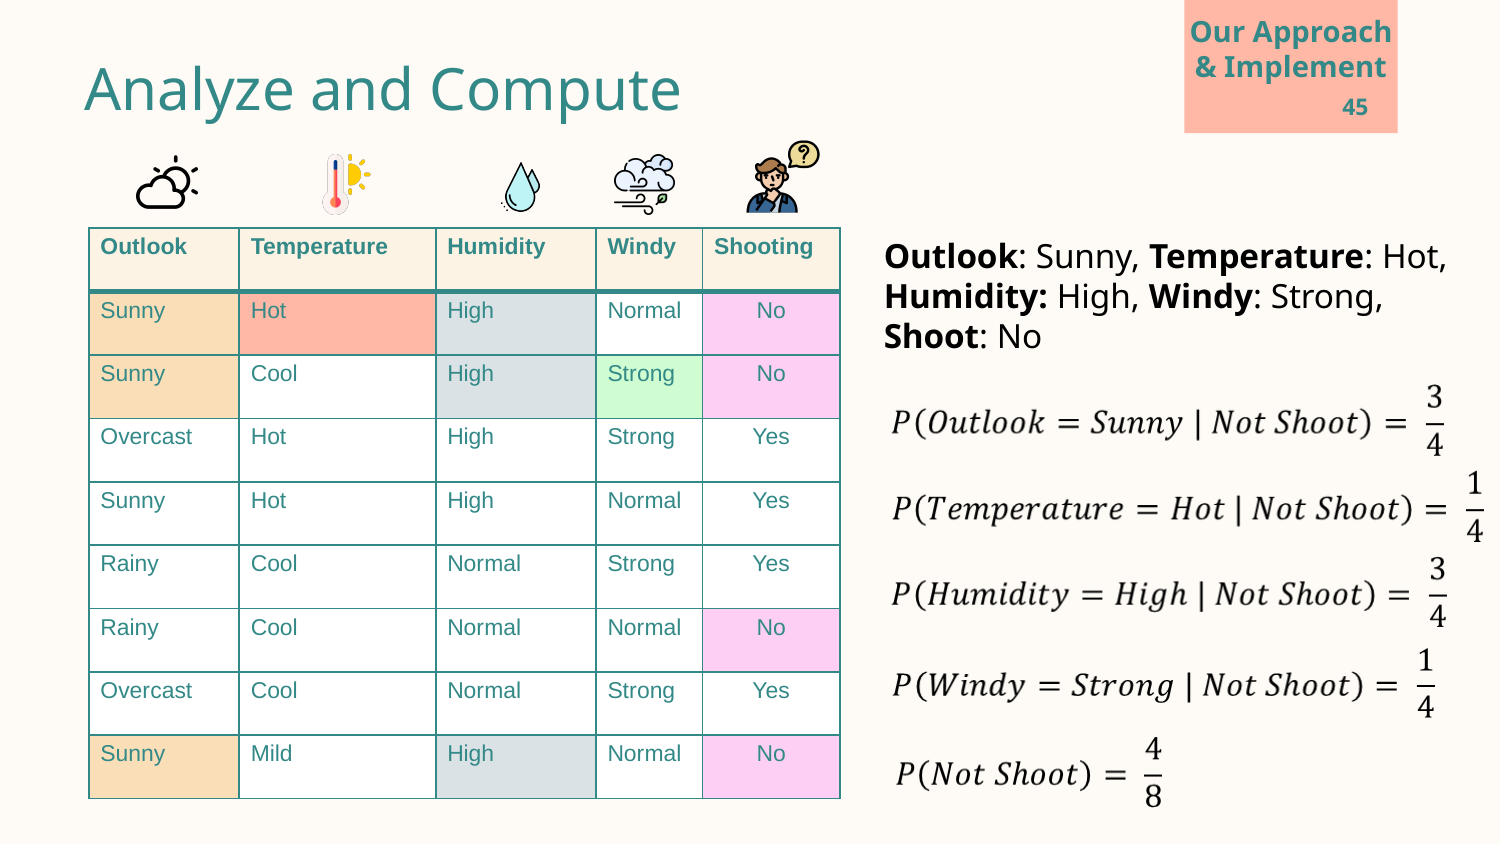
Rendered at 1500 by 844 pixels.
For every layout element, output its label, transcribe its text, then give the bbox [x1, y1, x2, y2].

table_cell Cool [240, 609, 435, 671]
text_box Outlook: Sunny, Temperature: Hot, Humidity: High, Windy: Strong, Shoot: No [868, 228, 1490, 363]
table_cell Rainy [90, 609, 238, 671]
table_cell No [703, 294, 839, 354]
table_cell High [437, 483, 595, 544]
table_cell Normal [597, 609, 702, 671]
table_cell Strong [597, 673, 702, 734]
table_cell Yes [703, 483, 839, 544]
table_cell Hot [240, 419, 435, 481]
text_box [889, 732, 1169, 809]
table_header Outlook [90, 229, 238, 289]
table_cell No [703, 356, 839, 418]
table_cell Cool [240, 546, 435, 608]
table_cell Strong [597, 419, 702, 481]
table_cell Hot [240, 483, 435, 544]
table_cell No [703, 736, 839, 798]
title Our Approach & Implement [1174, 19, 1408, 99]
table_cell Strong [597, 356, 702, 418]
picture [614, 154, 676, 216]
text_box [884, 465, 1492, 542]
table_cell Yes [703, 419, 839, 481]
table_cell Normal [597, 483, 702, 544]
table_header Temperature [240, 229, 435, 289]
table_cell Strong [597, 546, 702, 608]
table_cell Sunny [90, 483, 238, 544]
table_cell Overcast [90, 419, 238, 481]
table_cell Yes [703, 673, 839, 734]
table_header Windy [597, 229, 702, 289]
table_cell Normal [597, 736, 702, 798]
text_box [885, 642, 1442, 719]
picture [315, 154, 378, 216]
table_cell High [437, 356, 595, 418]
table_cell Sunny [90, 736, 238, 798]
table_header Shooting [703, 229, 839, 289]
table_cell Normal [597, 294, 702, 354]
picture [744, 137, 822, 216]
table_header Humidity [437, 229, 595, 289]
table_cell Normal [437, 546, 595, 608]
table_cell No [703, 609, 839, 671]
text_box [884, 551, 1455, 628]
text_box Analyze and Compute [69, 44, 1115, 130]
table_cell High [437, 294, 595, 354]
table_cell Cool [240, 356, 435, 418]
table_cell Mild [240, 736, 435, 798]
table_cell Sunny [90, 356, 238, 418]
table_cell Overcast [90, 673, 238, 734]
table_cell Sunny [90, 294, 238, 354]
table_cell Hot [240, 294, 435, 354]
table_cell Normal [437, 673, 595, 734]
text_box [884, 379, 1451, 456]
table_cell Yes [703, 546, 839, 608]
table_cell Cool [240, 673, 435, 734]
picture [495, 162, 545, 212]
table_cell High [437, 419, 595, 481]
table_cell Normal [437, 609, 595, 671]
picture [136, 151, 198, 213]
table_cell Rainy [90, 546, 238, 608]
slide_number ‹#› [1293, 99, 1384, 143]
table_cell High [437, 736, 595, 798]
